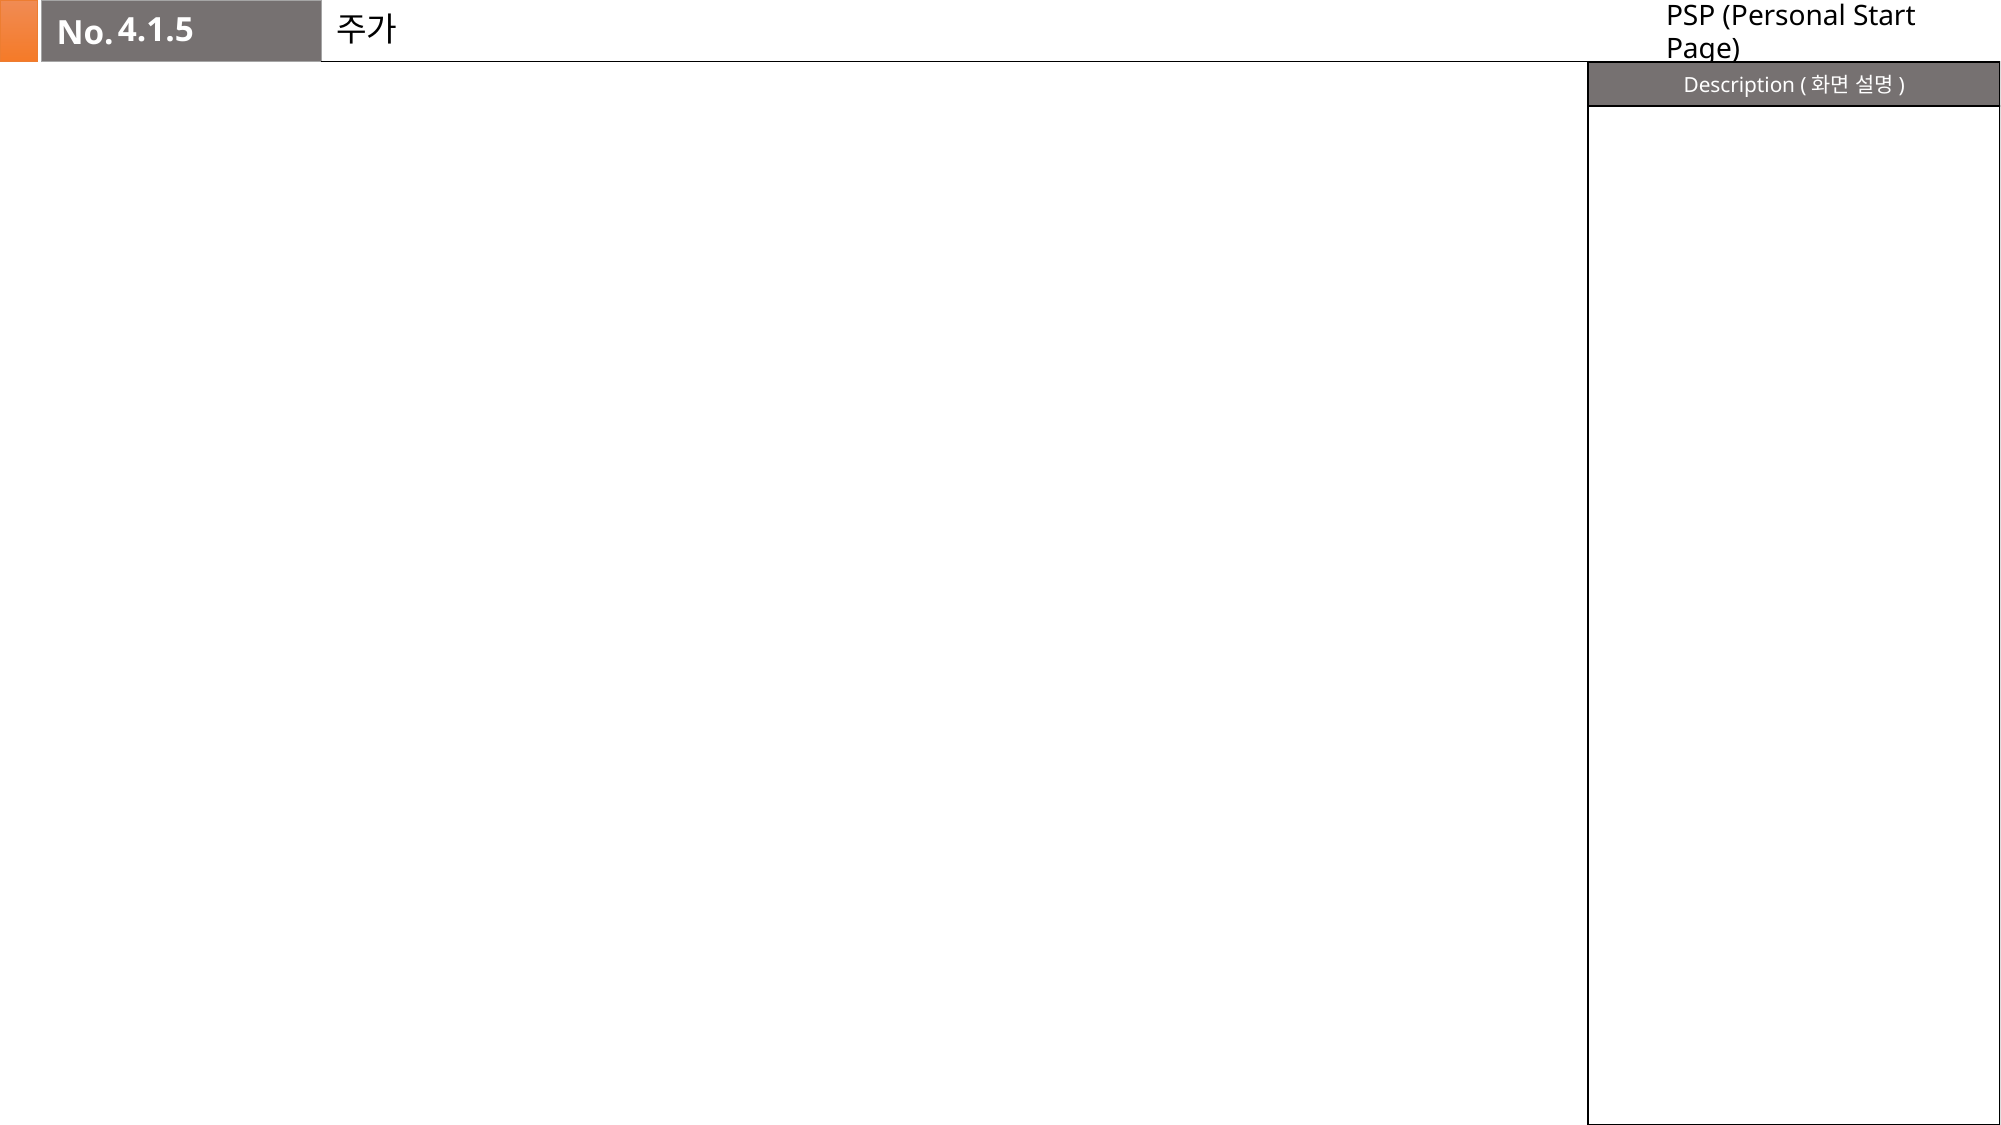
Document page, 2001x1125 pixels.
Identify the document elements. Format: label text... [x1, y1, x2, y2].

list 4.1.5 [103, 0, 321, 62]
list 주가 [321, 0, 1589, 62]
